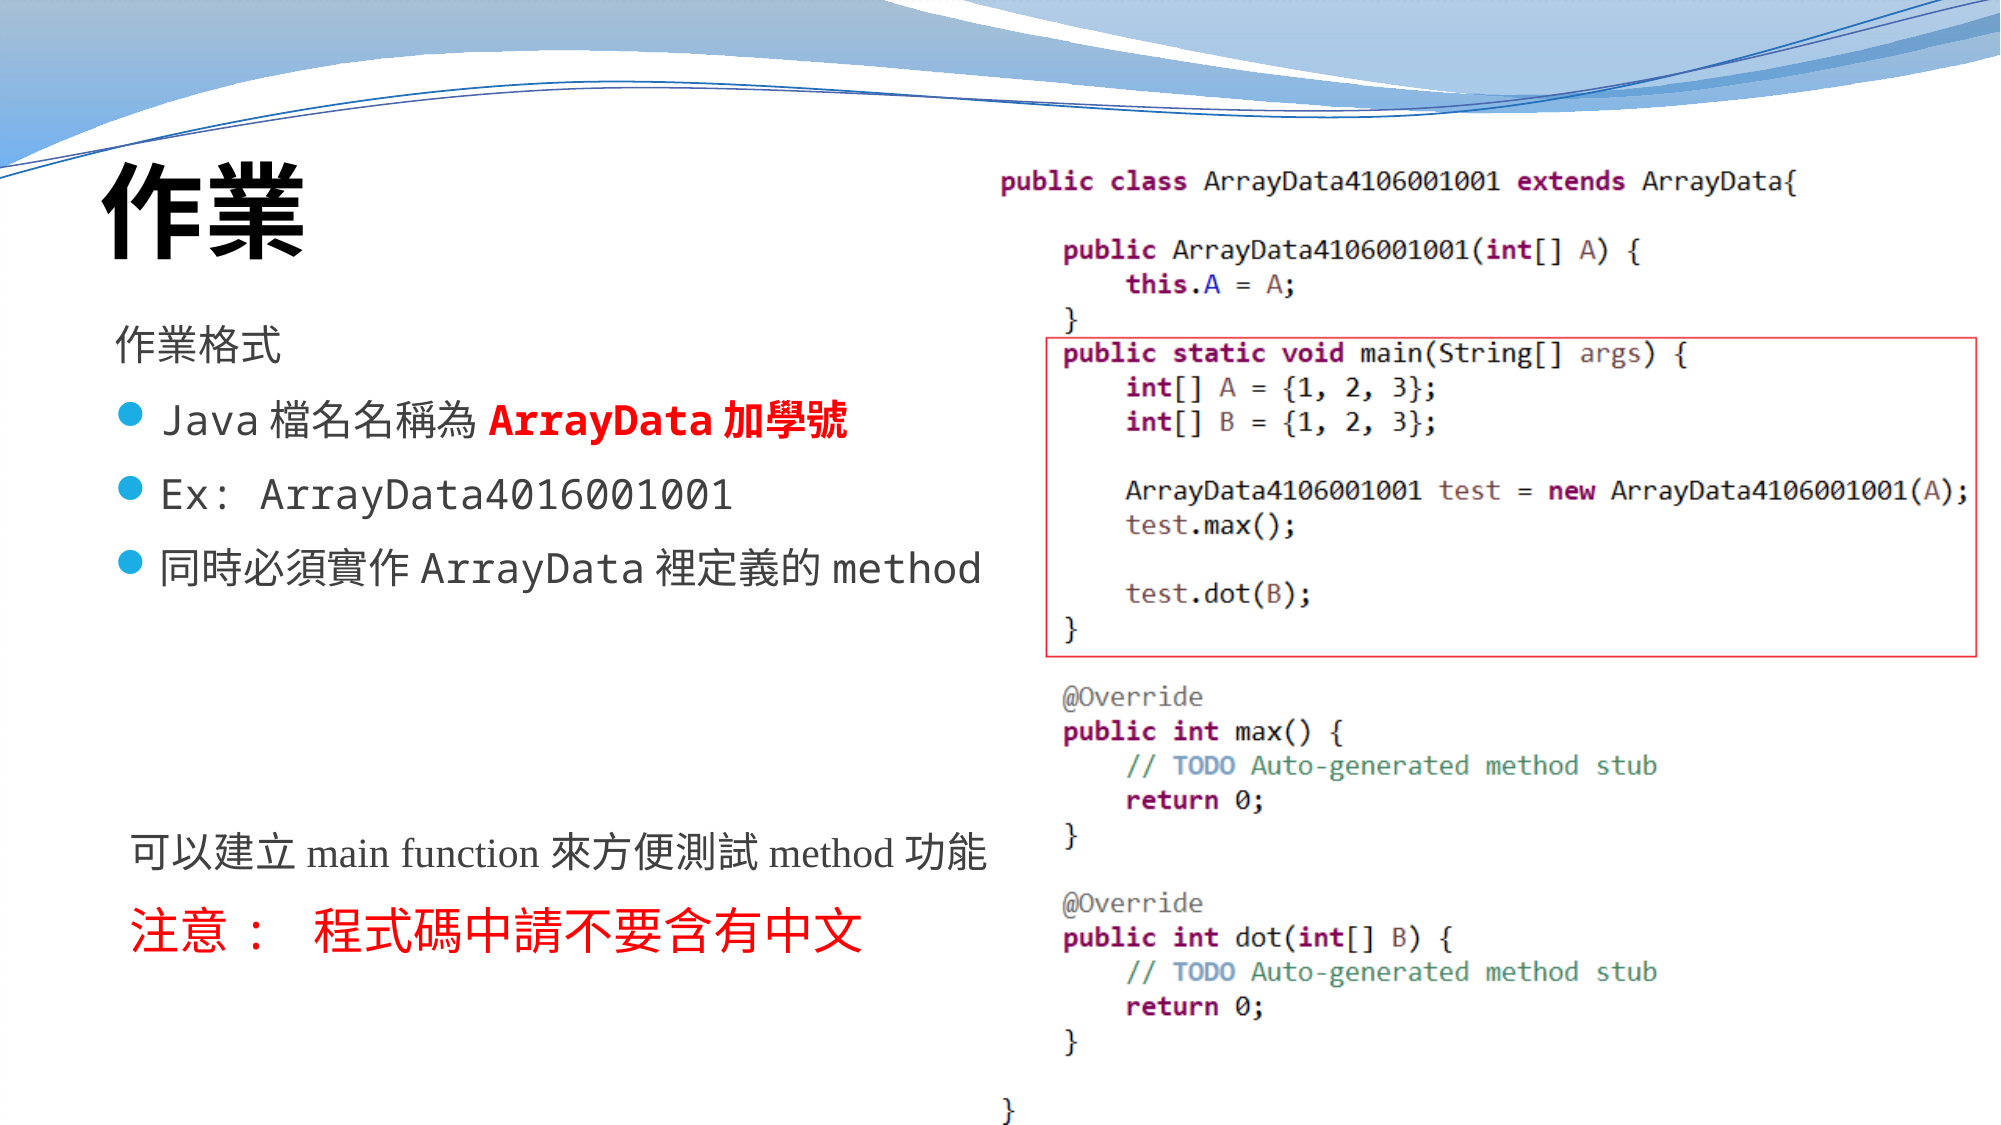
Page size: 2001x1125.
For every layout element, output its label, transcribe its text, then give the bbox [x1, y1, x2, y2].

picture [999, 166, 1982, 1125]
list 作業格式 Java檔名名稱為ArrayData加學號 Ex: ArrayData4016001001 同時必須實作ArrayData裡定義的method 可以建立main function來方便測試method功能 注意: 程式碼中請不要含有中文 [99, 317, 993, 1063]
title 作業 [99, 113, 1900, 272]
